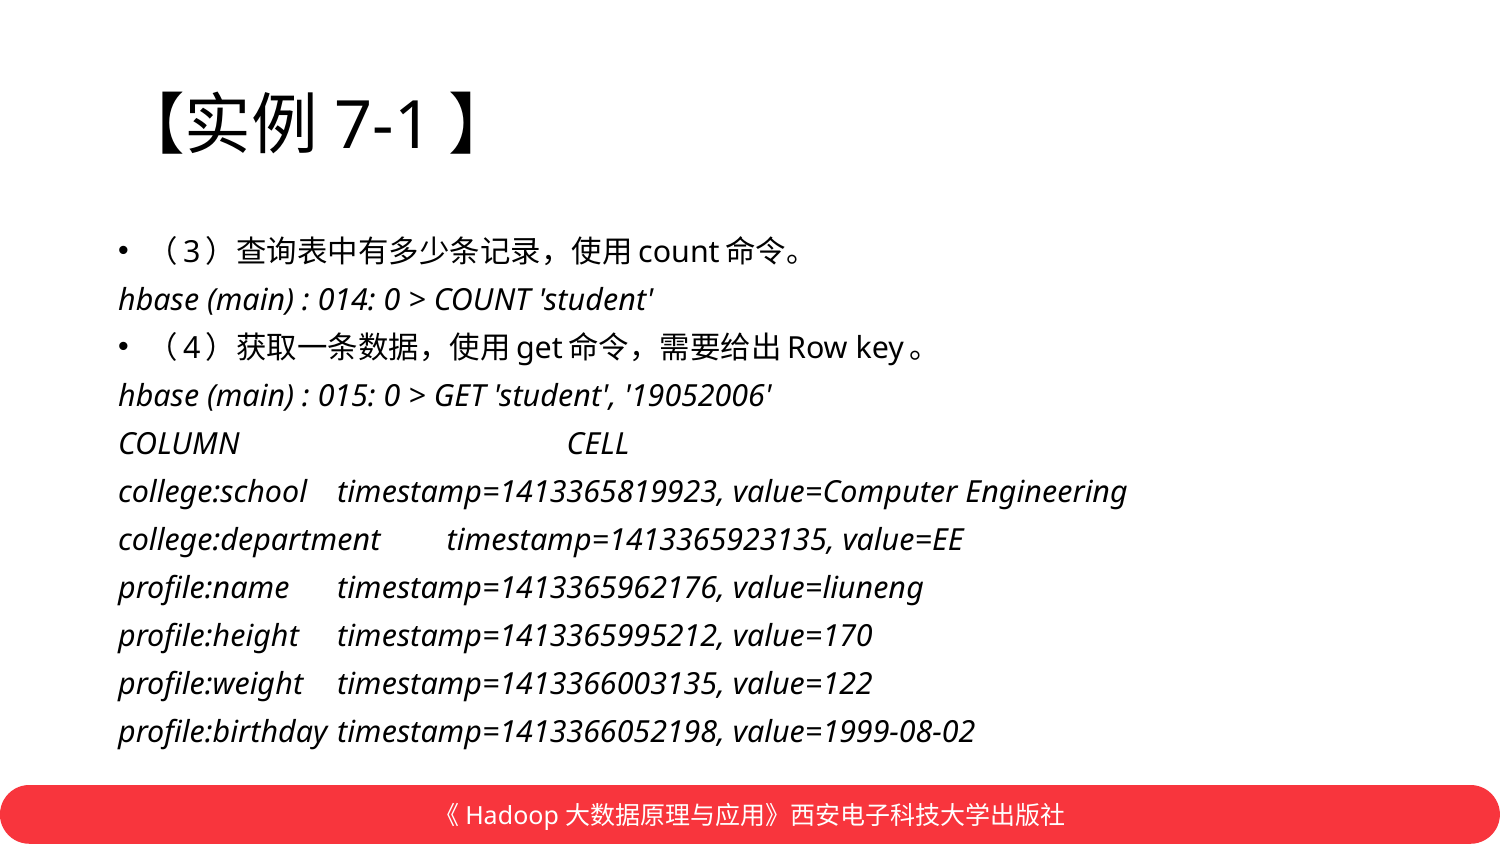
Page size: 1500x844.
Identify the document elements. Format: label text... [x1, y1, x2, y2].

title 【实例7-1】 [103, 44, 1397, 208]
list （3）查询表中有多少条记录，使用count命令。 hbase (main) : 014: 0 > COUNT 'student' （4）获取一条数据，使用get命令，需要给出Row key。 hbase (main) : 015: 0 > GET 'student', '19052006' COLUMN CELL college:school timestamp=1413365819923, value=Computer Engineering college:department timestamp=1413365923135, value=EE profile:name timestamp=1413365962176, value=liuneng profile:height timestamp=1413365995212, value=170 profile:weight timestamp=1413366003135, value=122 profile:birthday timestamp=1413366052198, value=1999-08-02 [103, 224, 1397, 760]
